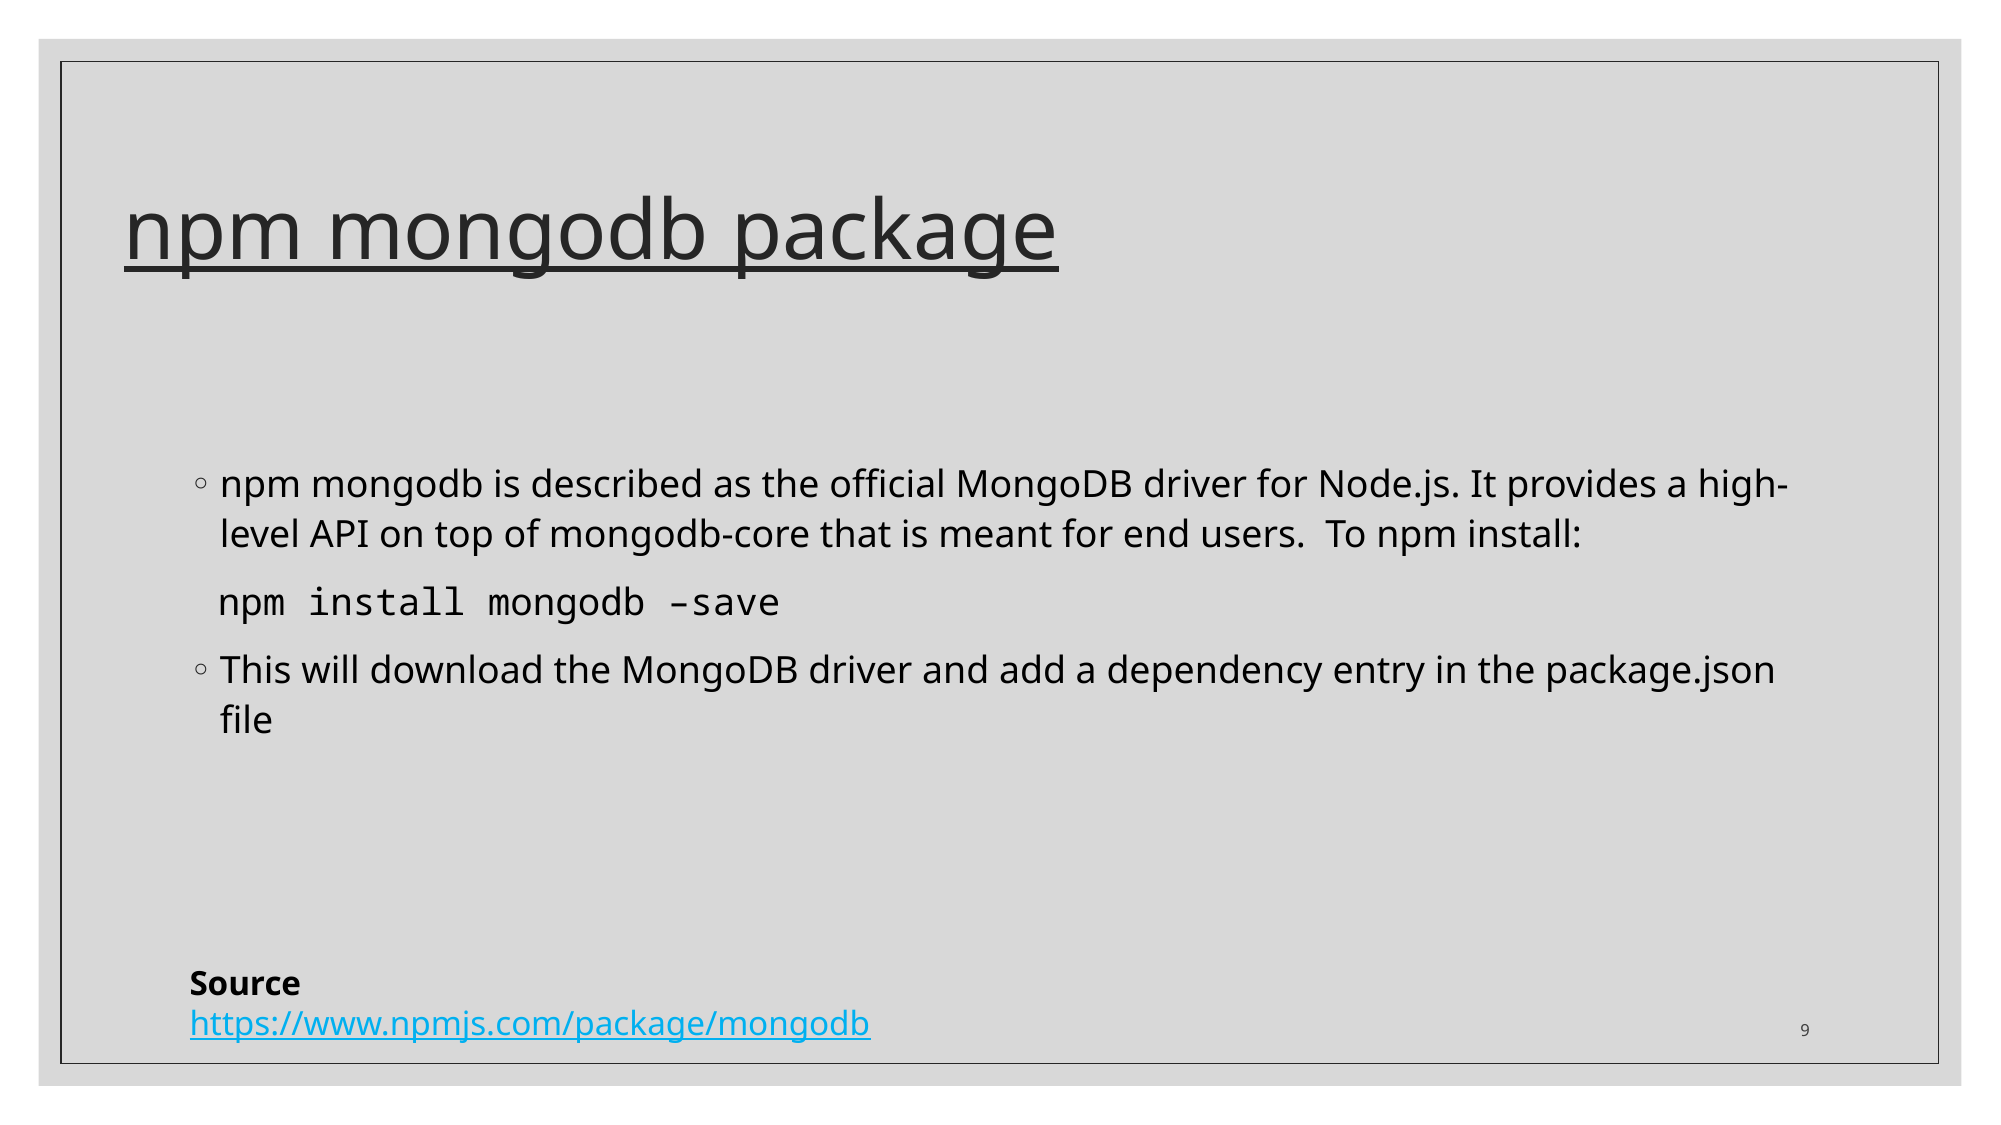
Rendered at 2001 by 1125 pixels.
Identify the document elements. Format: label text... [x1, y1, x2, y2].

text_box Source https://www.npmjs.com/package/mongodb [174, 954, 1825, 1055]
title npm mongodb package [108, 120, 1603, 346]
list npm mongodb is described as the official MongoDB driver for Node.js. It provides a high-level API on top of mongodb-core that is meant for end users. To npm install: npm install mongodb –save This will download the MongoDB driver and add a dependency entry in the package.json file [174, 448, 1825, 764]
slide_number 9 [1687, 990, 1825, 1050]
